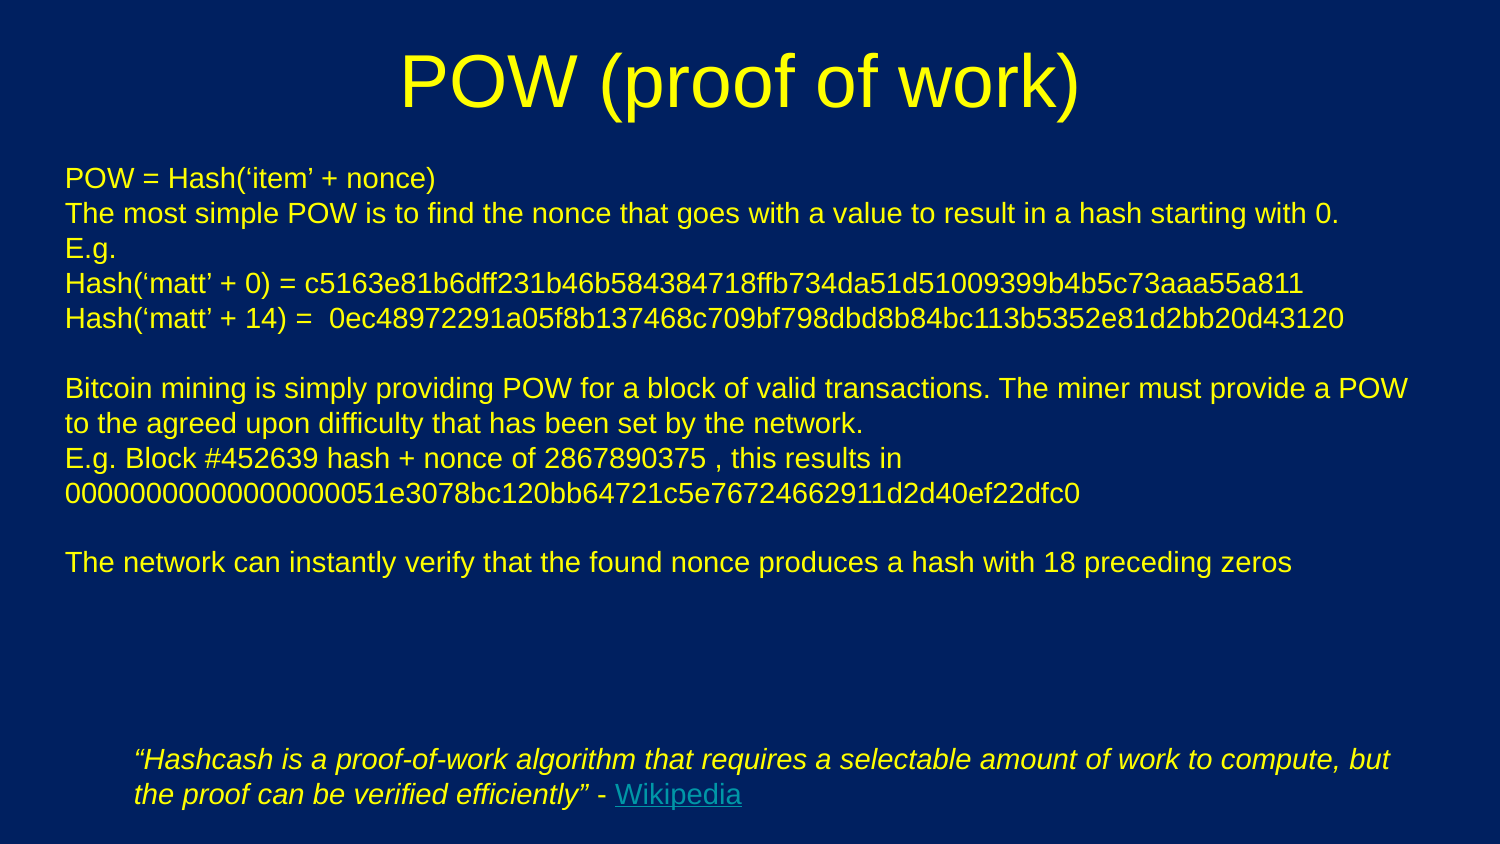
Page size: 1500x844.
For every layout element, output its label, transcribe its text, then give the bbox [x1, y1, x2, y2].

text_box “Hashcash is a proof-of-work algorithm that requires a selectable amount of work to compute, but the proof can be verified efficiently” - Wikipedia [118, 725, 1417, 823]
text_box POW = Hash(‘item’ + nonce) The most simple POW is to find the nonce that goes with a value to result in a hash starting with 0. E.g. Hash(‘matt’ + 0) = c5163e81b6dff231b46b584384718ffb734da51d51009399b4b5c73aaa55a811 Hash(‘matt’ + 14) = 0ec48972291a05f8b137468c709bf798dbd8b84bc113b5352e81d2bb20d43120 Bitcoin mining is simply providing POW for a block of valid transactions. The miner must provide a POW to the agreed upon difficulty that has been set by the network. E.g. Block #452639 hash + nonce of 2867890375 , this results in 00000000000000000051e3078bc120bb64721c5e76724662911d2d40ef22dfc0 The network can instantly verify that the found nonce produces a hash with 18 preceding zeros [49, 144, 1433, 683]
text_box POW (proof of work) [22, 17, 1460, 156]
